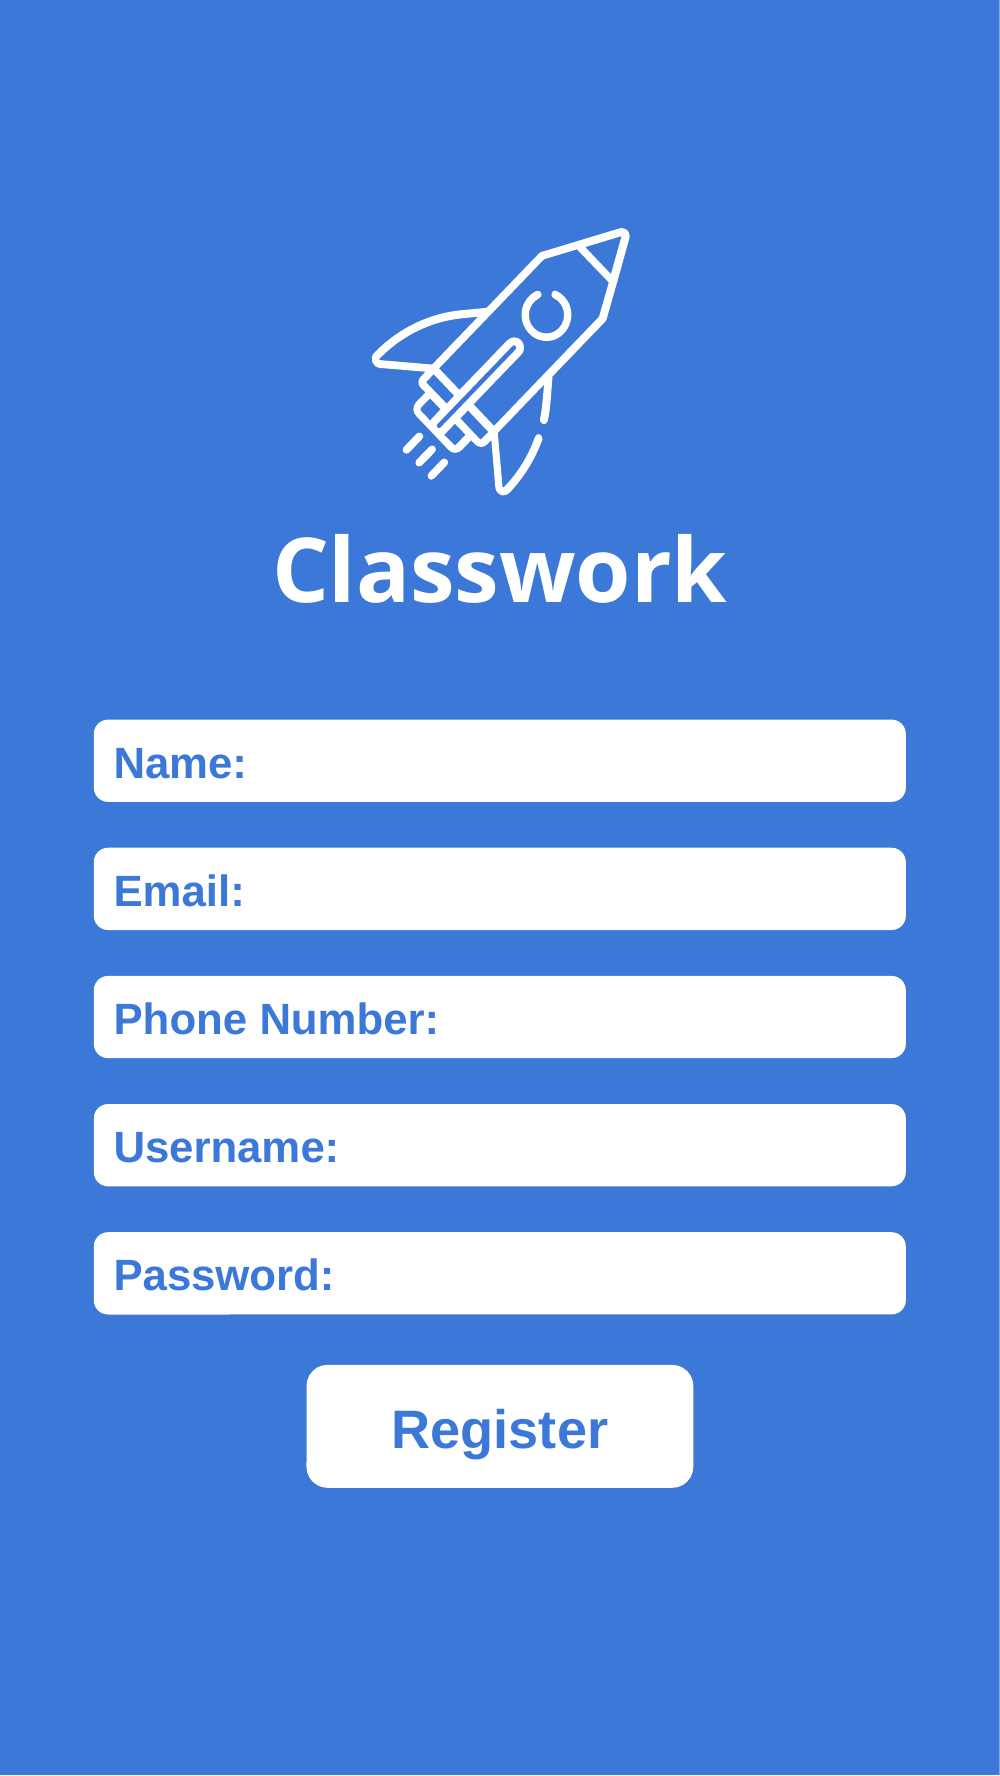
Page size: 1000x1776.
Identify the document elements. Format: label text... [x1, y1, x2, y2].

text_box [368, 227, 631, 496]
text_box Email: [94, 848, 906, 930]
title Classwork [239, 469, 761, 720]
text_box Name: [94, 720, 906, 802]
text_box Phone Number: [94, 976, 906, 1058]
text_box Username: [94, 1104, 906, 1186]
text_box Password: [94, 1232, 906, 1314]
text_box Register [307, 1365, 693, 1488]
